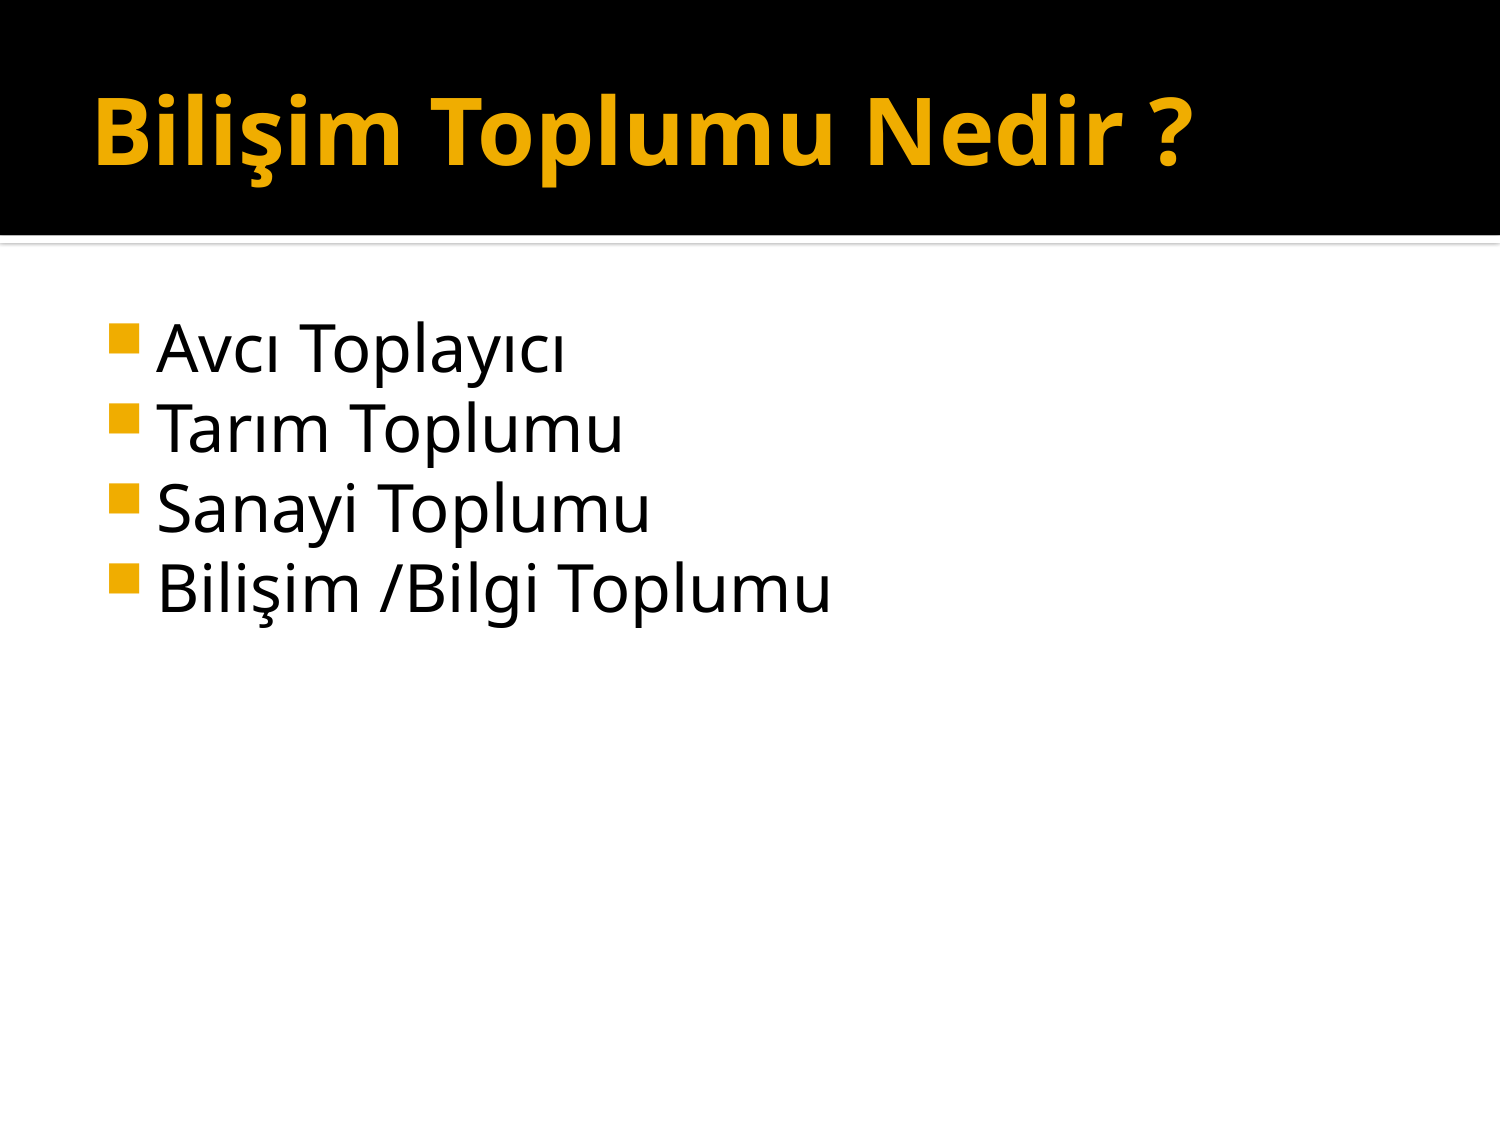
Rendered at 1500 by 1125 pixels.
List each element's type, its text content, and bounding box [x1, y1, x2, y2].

list Avcı Toplayıcı Tarım Toplumu Sanayi Toplumu Bilişim /Bilgi Toplumu [75, 291, 1425, 1050]
title Bilişim Toplumu Nedir ? [75, 25, 1425, 231]
